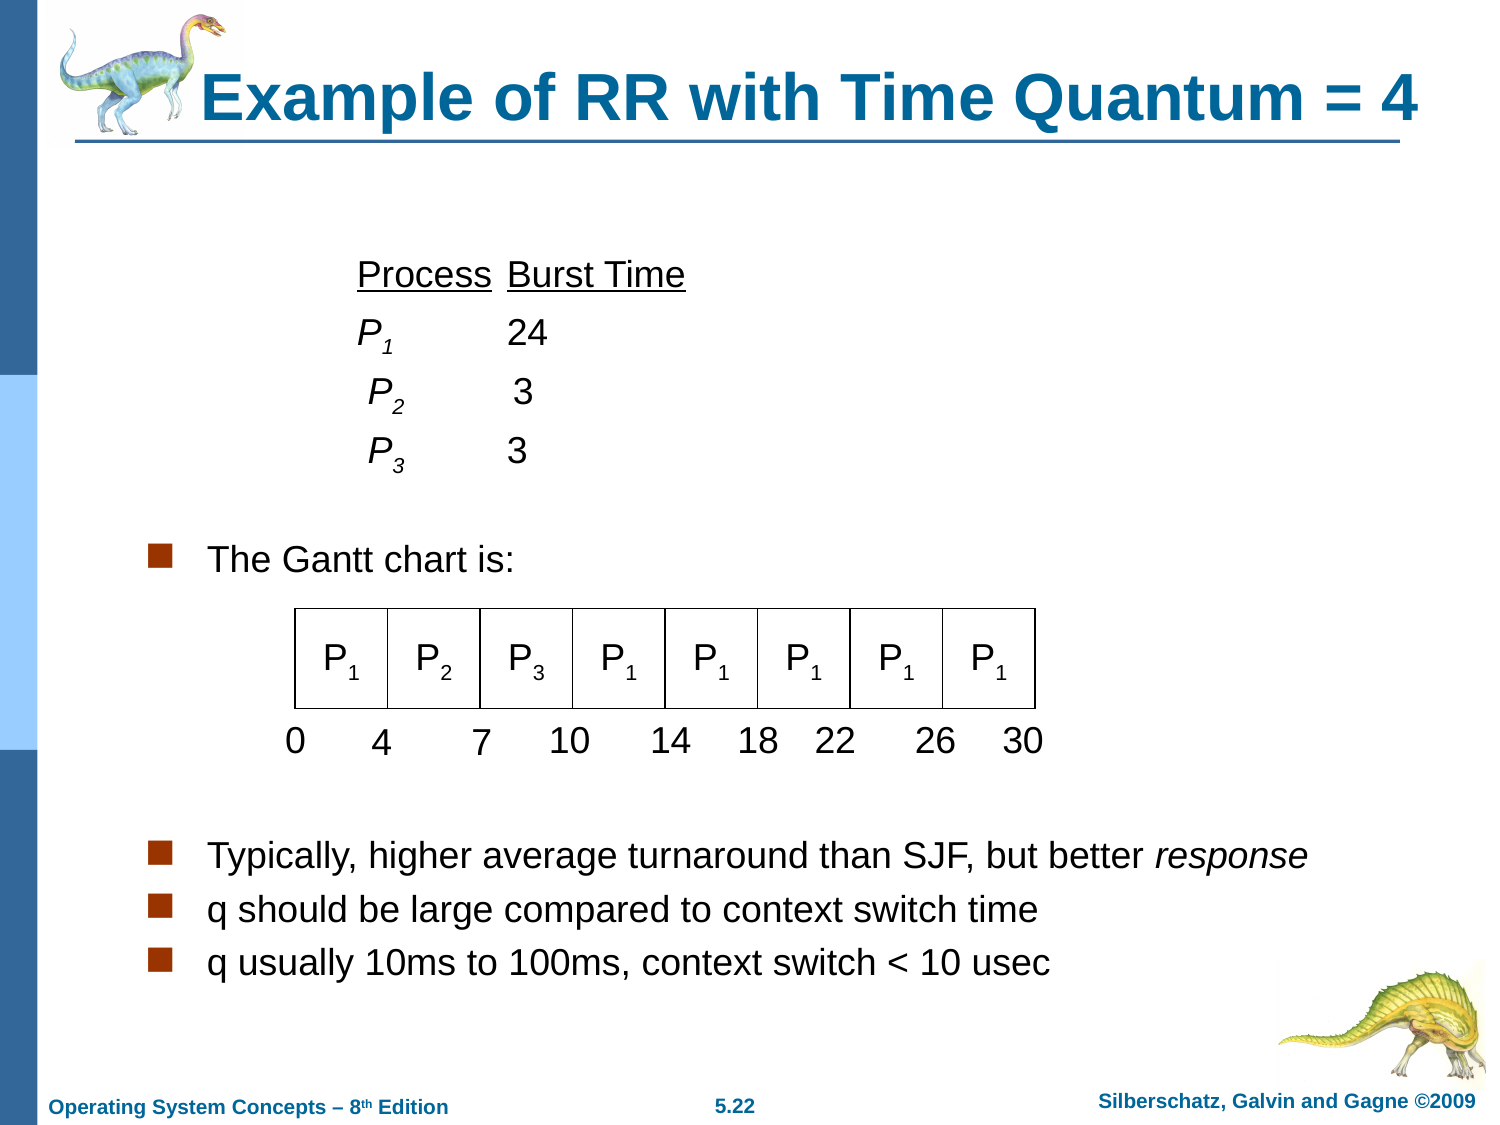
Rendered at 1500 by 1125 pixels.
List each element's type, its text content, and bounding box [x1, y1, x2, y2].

picture [1415, 1093, 1423, 1098]
picture [1275, 959, 1486, 1090]
title Example of RR with Time Quantum = 4 [149, 2, 1472, 142]
list Process Burst Time P1 24 P2 3 P3 3 The Gantt chart is: Typically, higher average turnaround than SJF, but better response q should be large compared to context switch time q usually 10ms to 100ms, context switch < 10 usec [135, 247, 1342, 1032]
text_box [269, 608, 1060, 772]
picture [46, 0, 244, 149]
